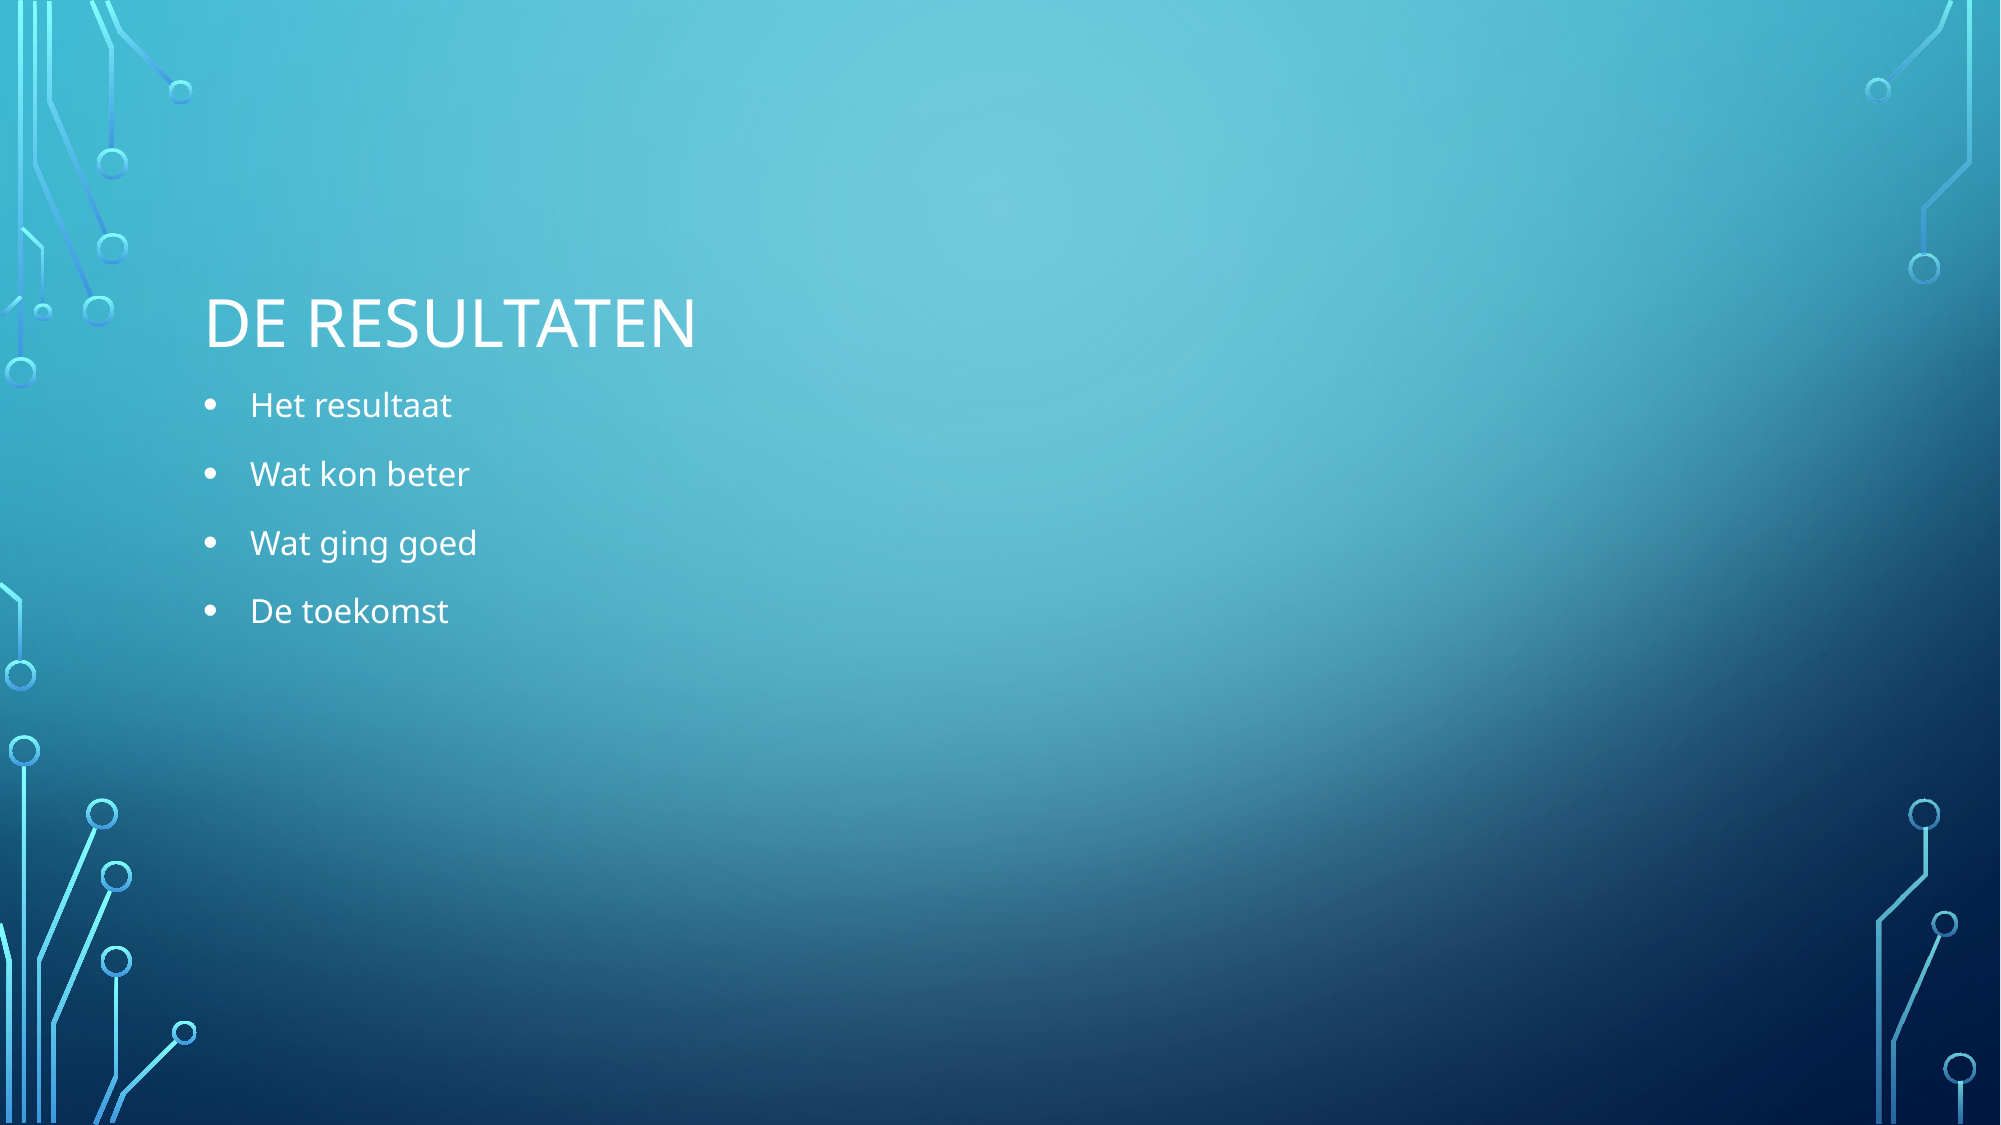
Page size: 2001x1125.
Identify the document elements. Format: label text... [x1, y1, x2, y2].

list Het resultaat Wat kon beter Wat ging goed De toekomst [188, 369, 821, 950]
title De resultaten [188, 99, 821, 369]
